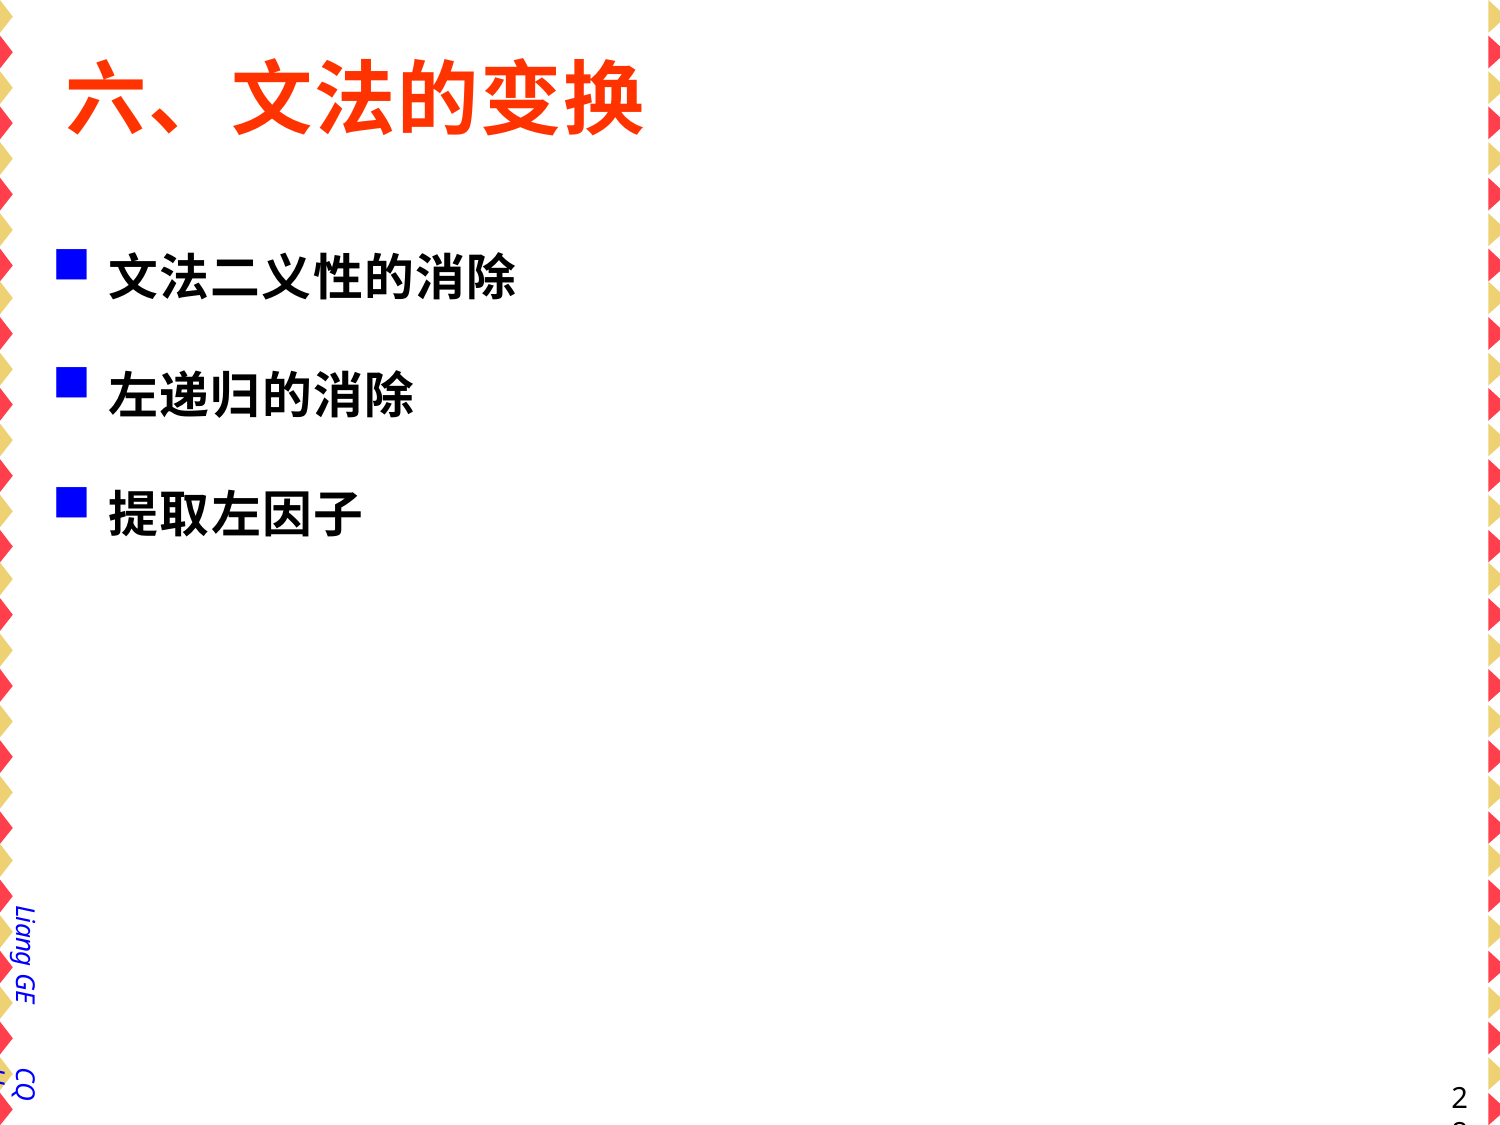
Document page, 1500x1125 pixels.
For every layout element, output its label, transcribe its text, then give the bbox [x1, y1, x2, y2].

text_box Liang GE [10, 902, 41, 1007]
text_box 28 [1449, 1077, 1483, 1125]
text_box 文法二义性的消除 左递归的消除 提取左因子 [50, 194, 580, 551]
title 六、文法的变换 [62, 44, 653, 235]
text_box CQU [10, 1065, 41, 1107]
